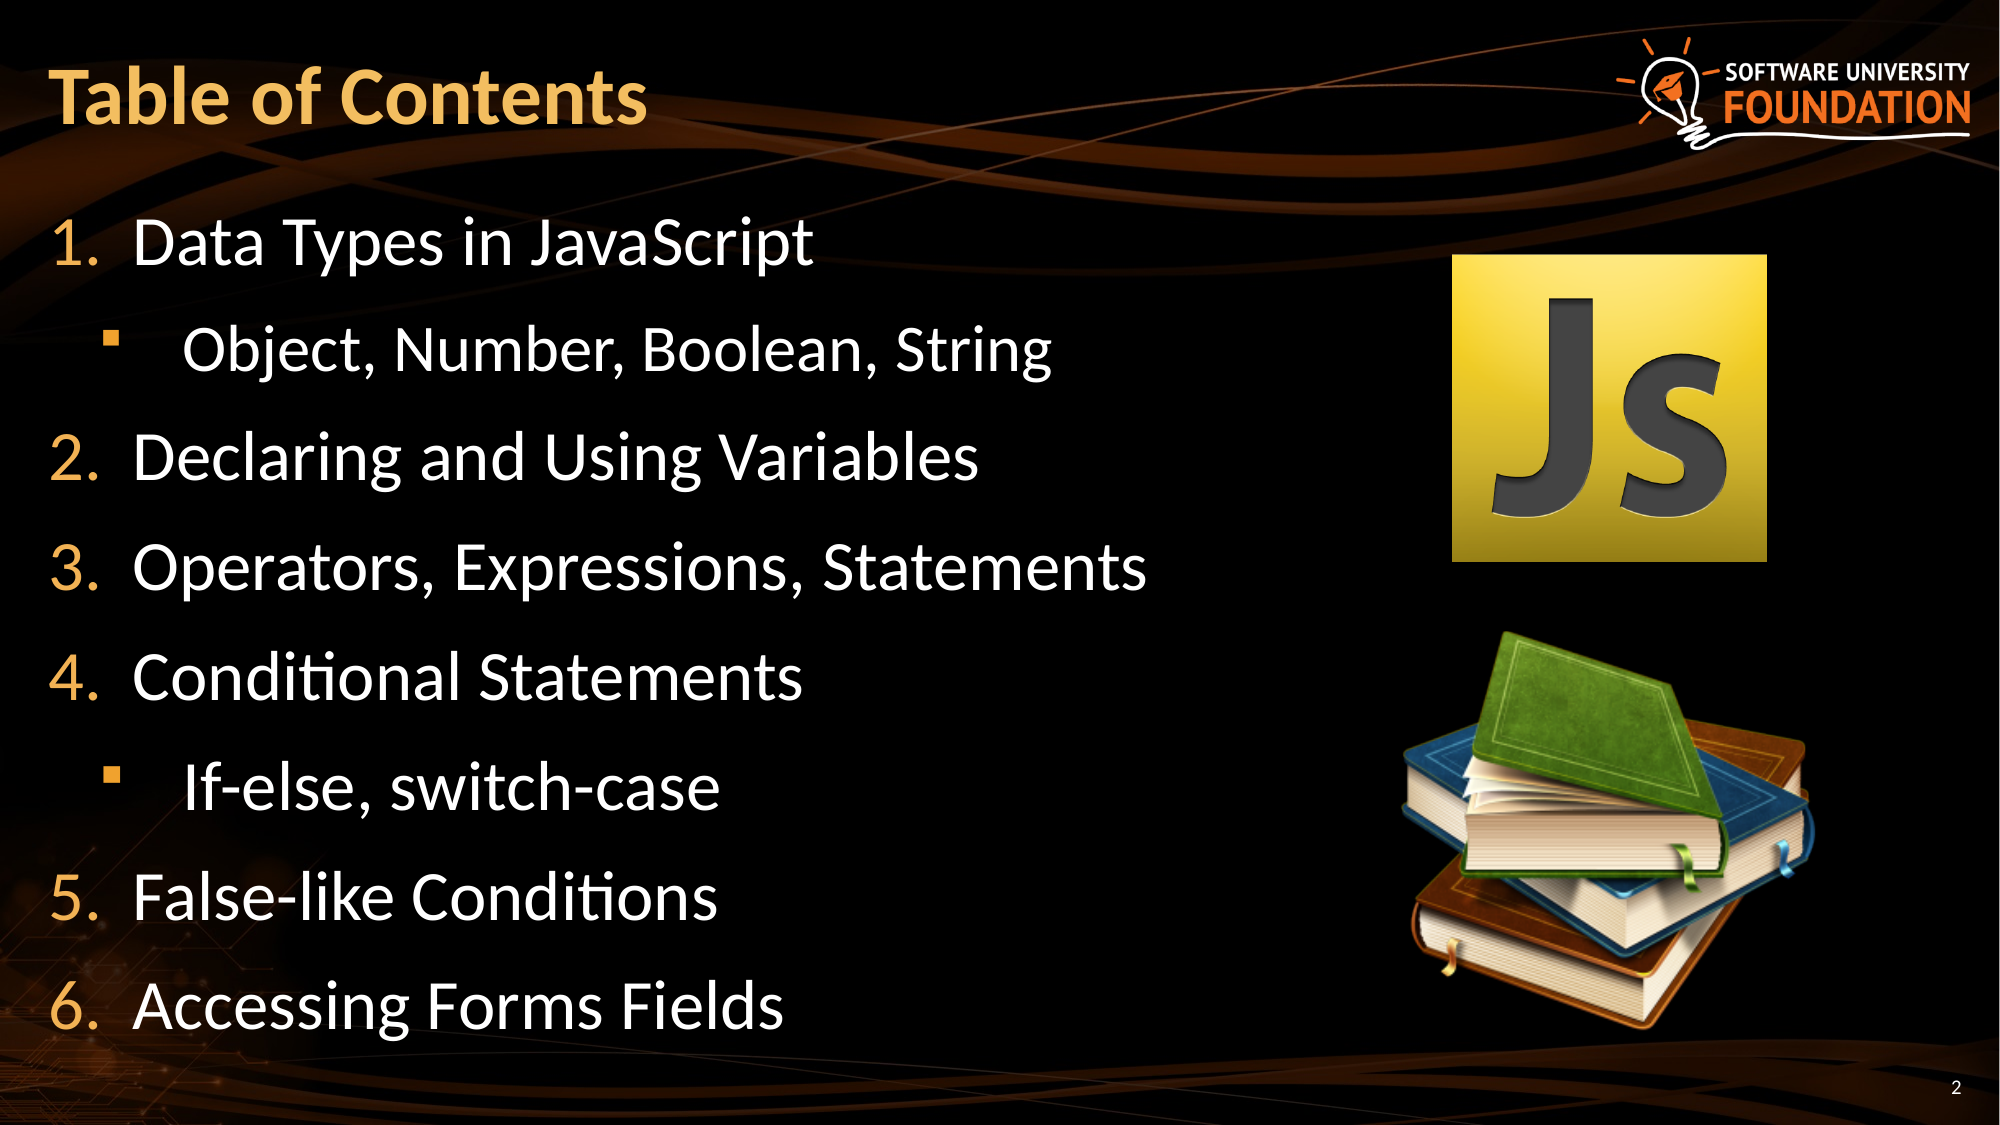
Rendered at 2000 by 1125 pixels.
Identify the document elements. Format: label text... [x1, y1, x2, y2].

title Table of Contents [30, 6, 1602, 189]
picture [0, 0, 2000, 1125]
list Data Types in JavaScript Object, Number, Boolean, String Declaring and Using Variables Operators, Expressions, Statements Conditional Statements If-else, switch-case False-like Conditions Accessing Forms Fields [31, 188, 1968, 1103]
